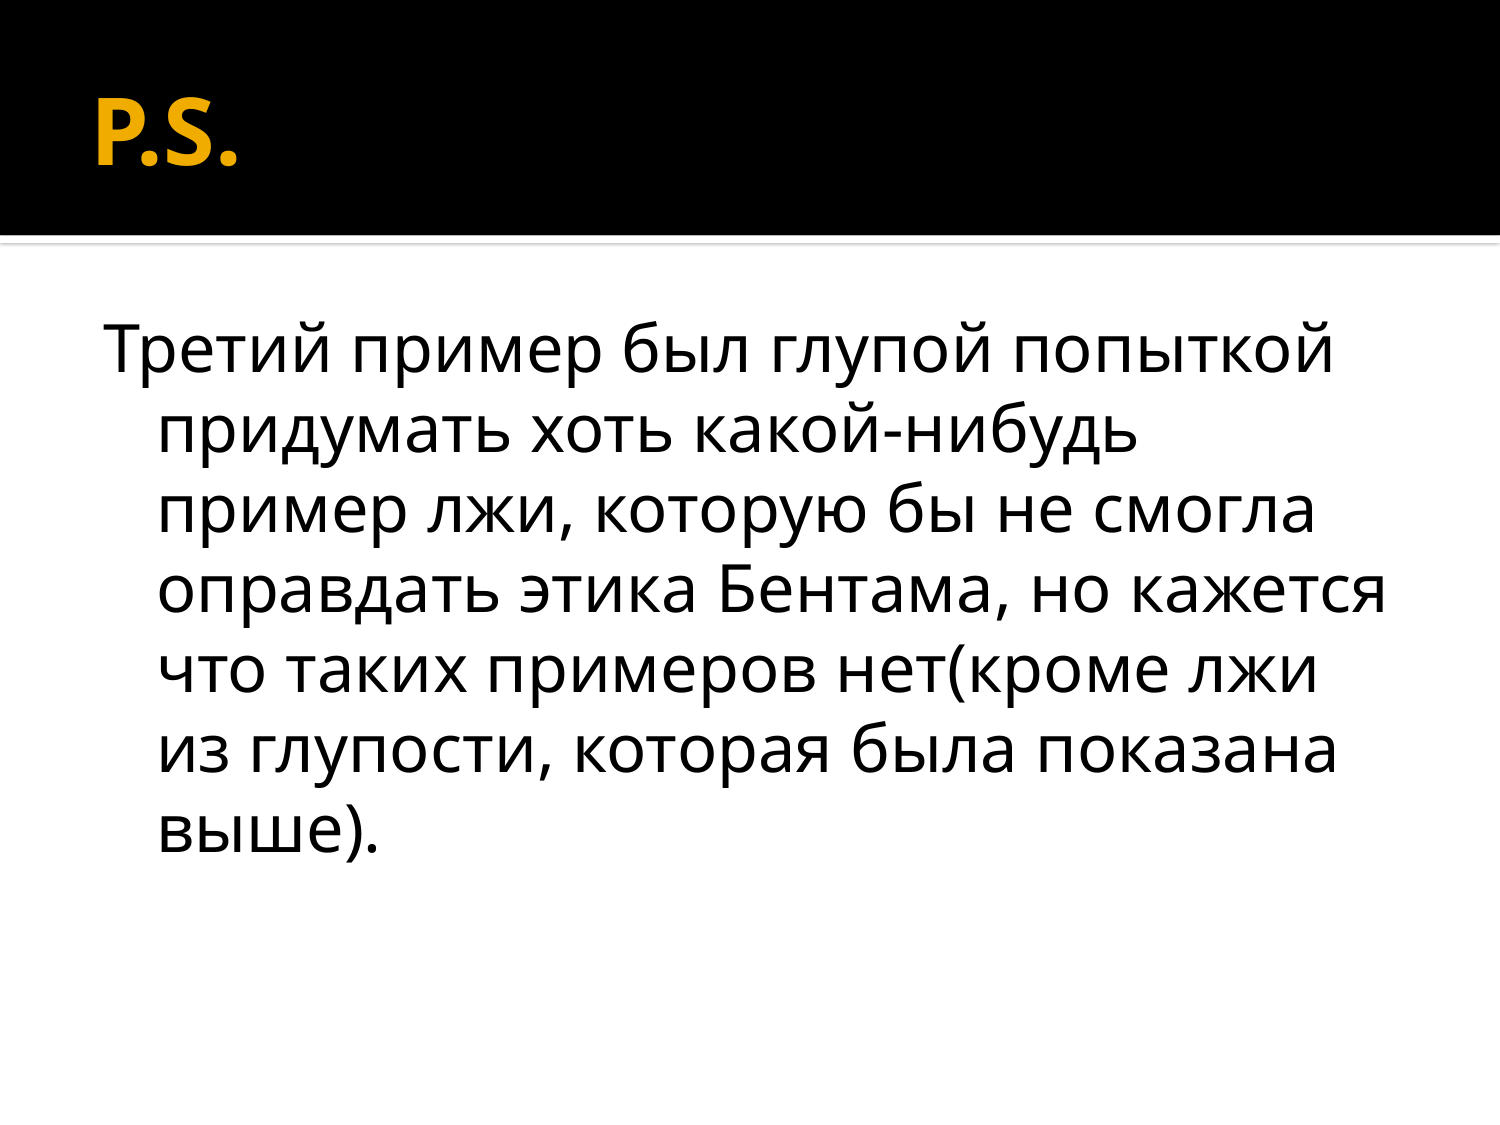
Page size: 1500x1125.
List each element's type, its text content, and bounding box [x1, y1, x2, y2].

list Третий пример был глупой попыткой придумать хоть какой-нибудь пример лжи, которую бы не смогла оправдать этика Бентама, но кажется что таких примеров нет(кроме лжи из глупости, которая была показана выше). [75, 291, 1425, 1050]
title P.S. [75, 25, 1425, 231]
